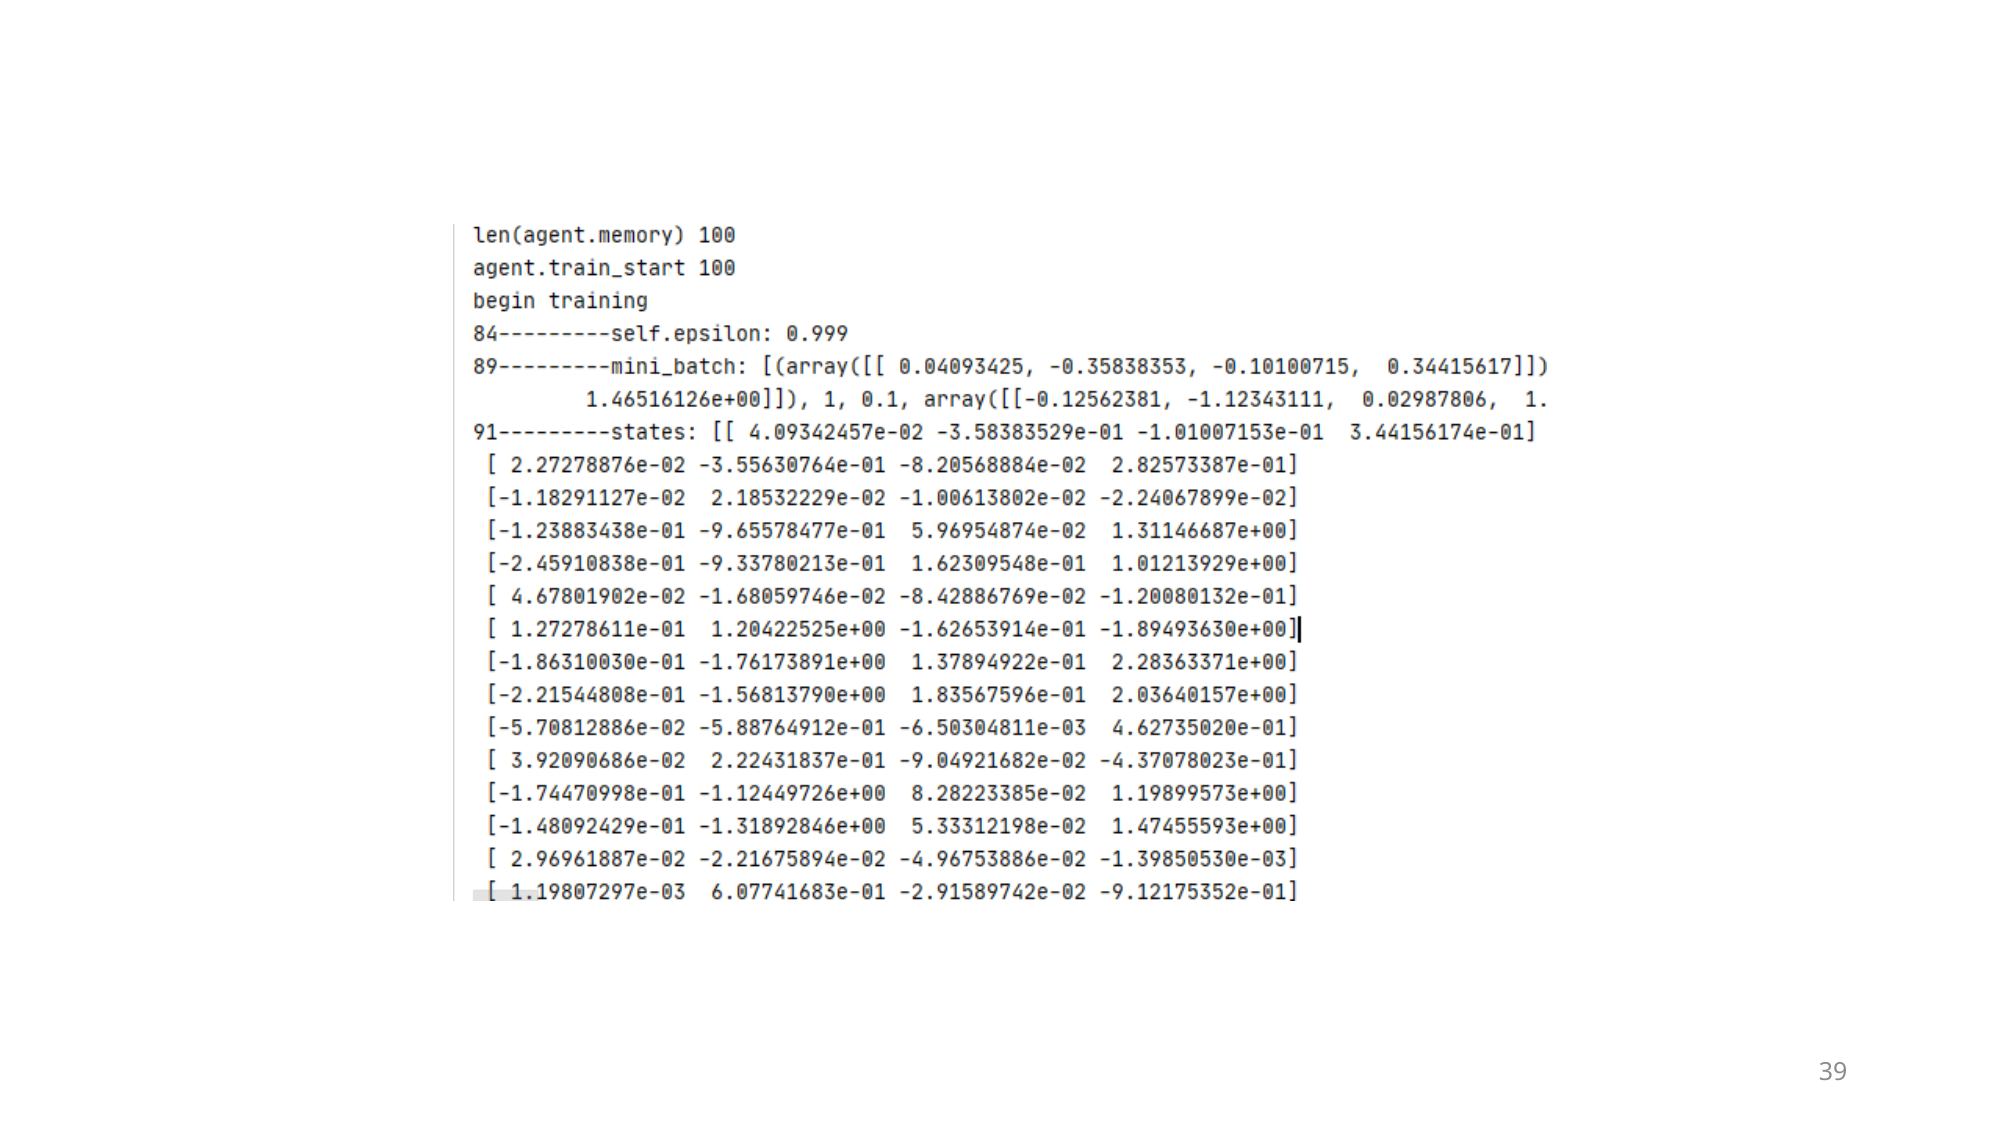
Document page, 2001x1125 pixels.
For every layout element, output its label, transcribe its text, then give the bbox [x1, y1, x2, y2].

slide_number 38 [1412, 1042, 1863, 1103]
picture [453, 224, 1547, 901]
